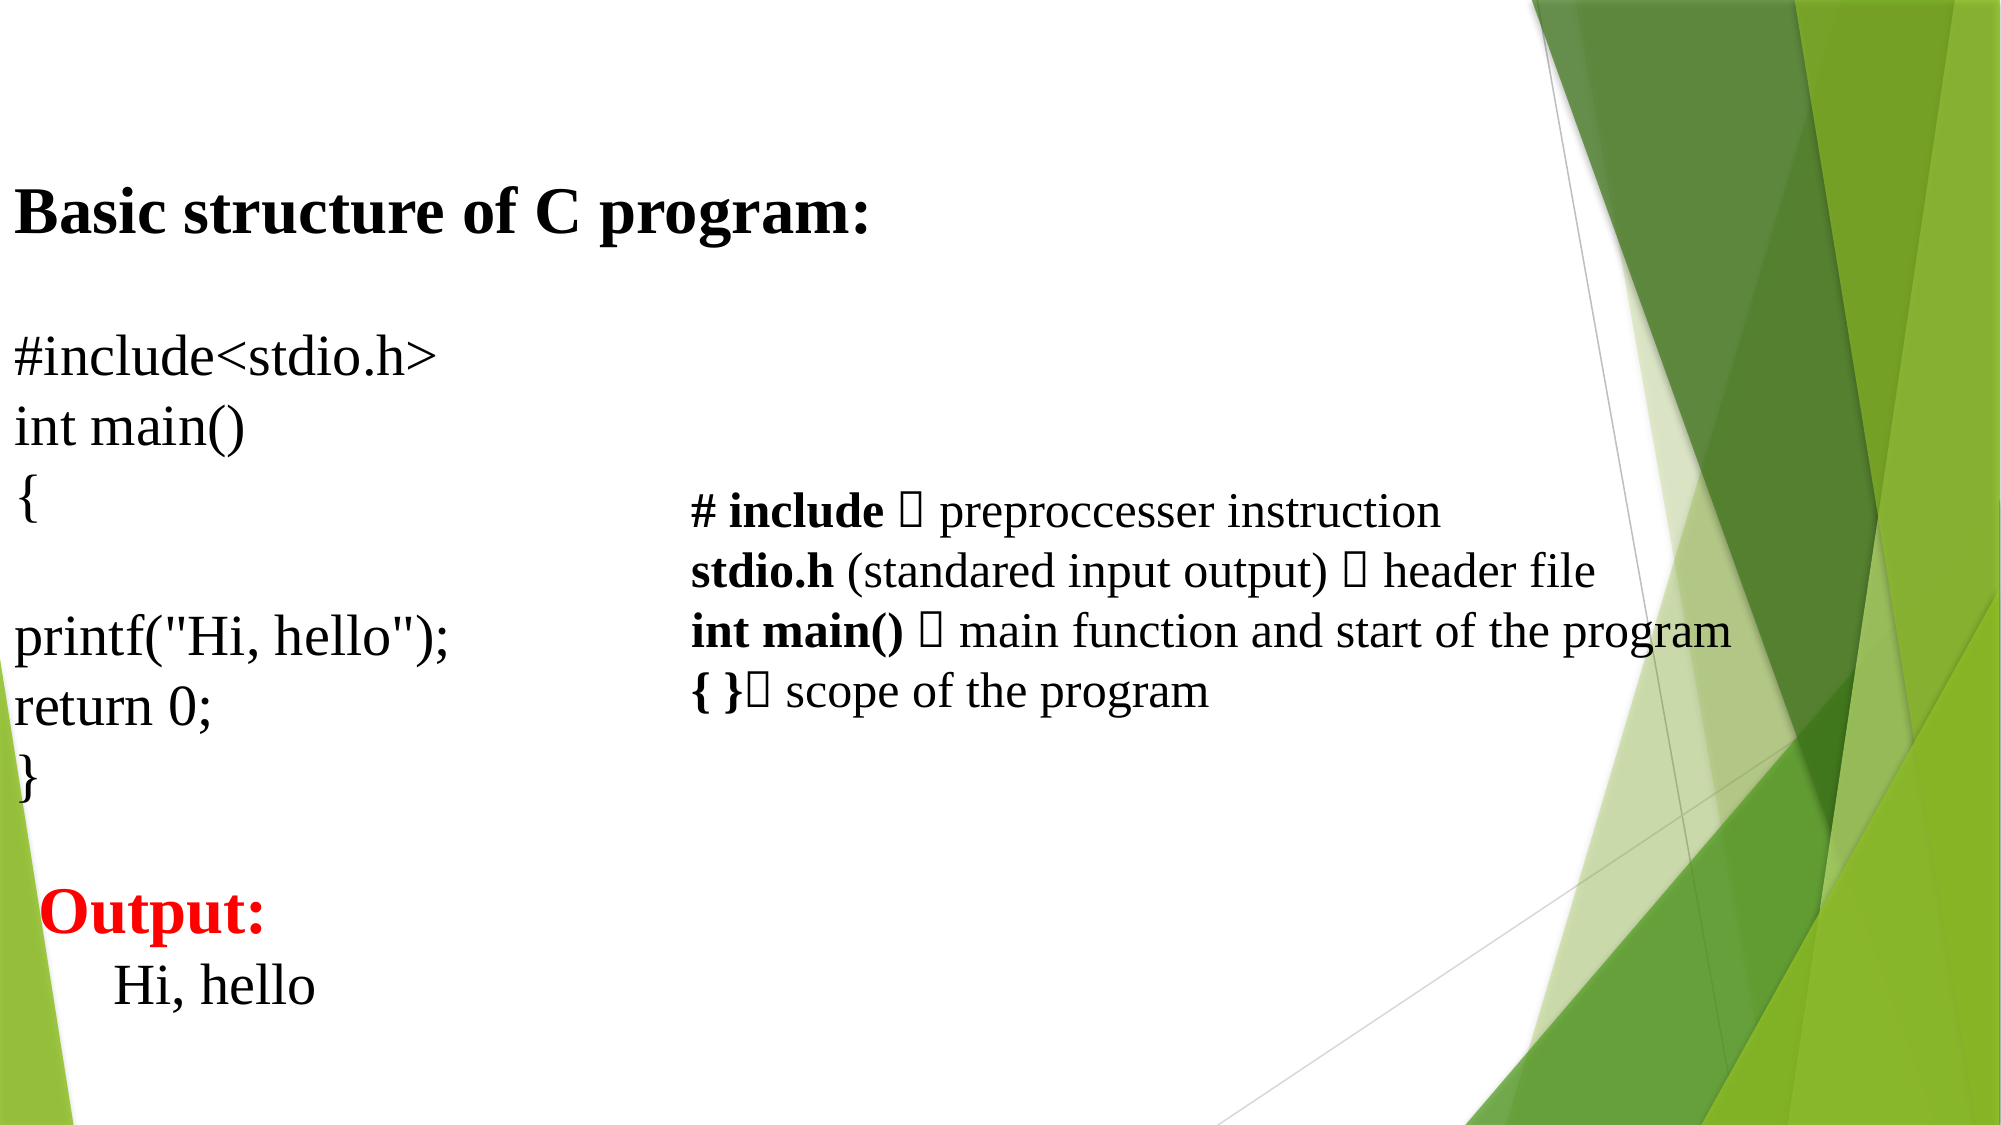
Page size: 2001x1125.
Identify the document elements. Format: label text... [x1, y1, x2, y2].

text_box Output: Hi, hello [23, 859, 1126, 1024]
text_box Basic structure of C program: #include<stdio.h> int main() { printf("Hi, hello"); return 0; } [0, 0, 2000, 1125]
text_box # include  preproccesser instruction stdio.h (standared input output)  header file int main()  main function and start of the program { } scope of the program [676, 470, 1847, 725]
